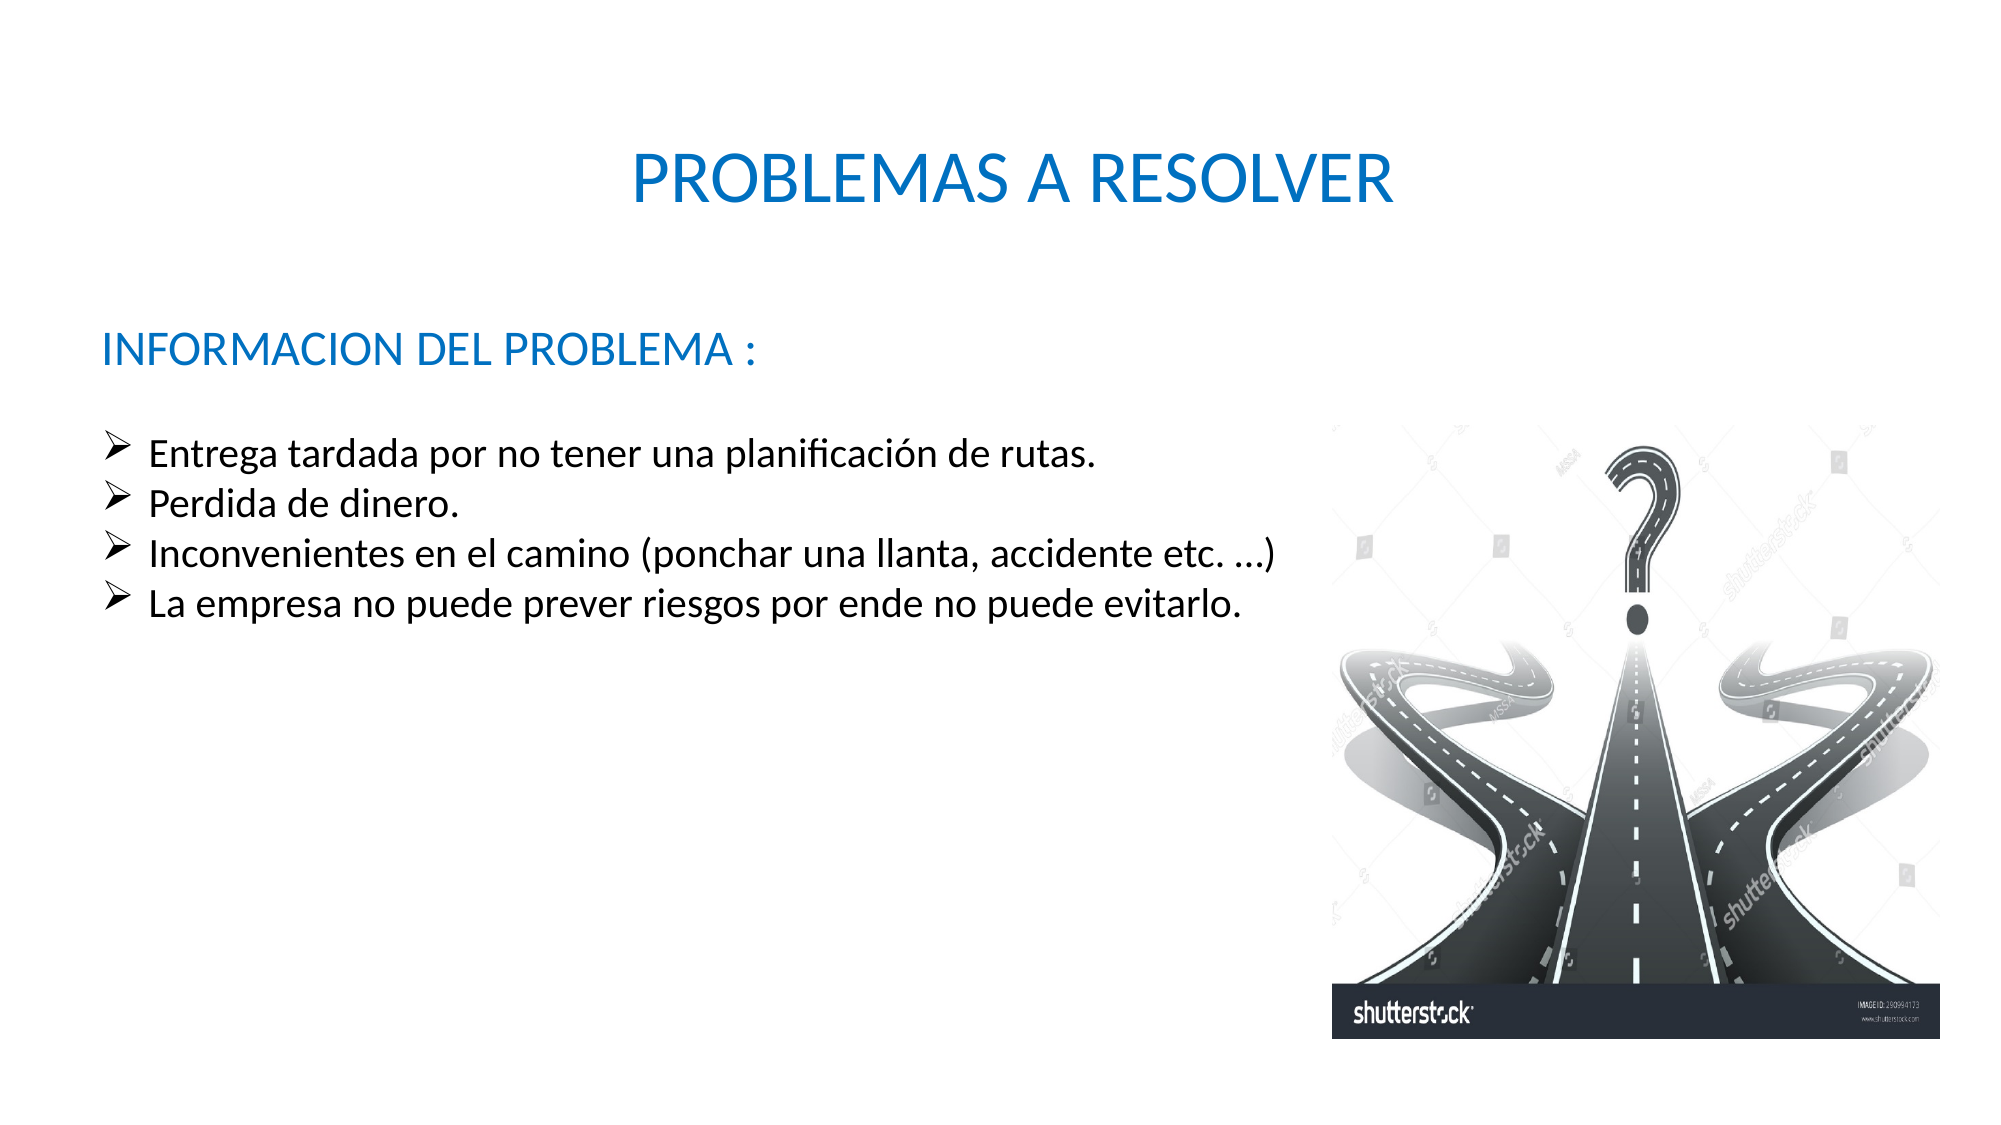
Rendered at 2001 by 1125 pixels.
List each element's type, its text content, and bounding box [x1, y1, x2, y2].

text_box INFORMACION DEL PROBLEMA : Entrega tardada por no tener una planificación de rutas. Perdida de dinero. Inconvenientes en el camino (ponchar una llanta, accidente etc. …) La empresa no puede prever riesgos por ende no puede evitarlo. [86, 307, 1746, 678]
text_box PROBLEMAS A RESOLVER [131, 119, 1909, 225]
picture [1332, 425, 1940, 1039]
